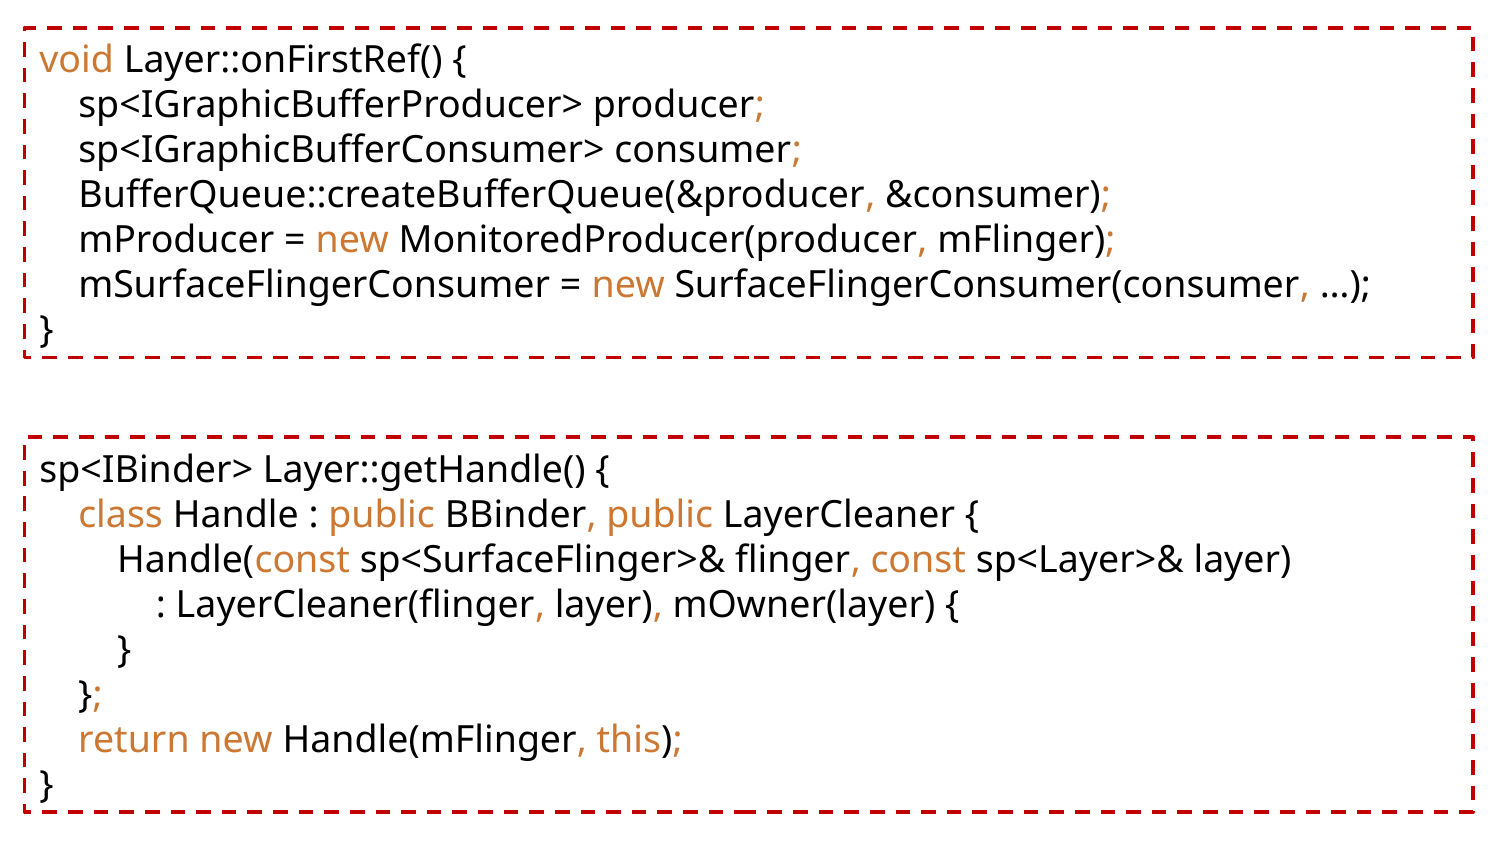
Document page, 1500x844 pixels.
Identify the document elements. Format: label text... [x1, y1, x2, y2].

text_box void Layer::onFirstRef() { sp<IGraphicBufferProducer> producer; sp<IGraphicBufferConsumer> consumer; BufferQueue::createBufferQueue(&producer, &consumer); mProducer = new MonitoredProducer(producer, mFlinger); mSurfaceFlingerConsumer = new SurfaceFlingerConsumer(consumer, …); } [24, 27, 1474, 358]
text_box sp<IBinder> Layer::getHandle() { class Handle : public BBinder, public LayerCleaner { Handle(const sp<SurfaceFlinger>& flinger, const sp<Layer>& layer) : LayerCleaner(flinger, layer), mOwner(layer) { } }; return new Handle(mFlinger, this); } [24, 437, 1474, 812]
